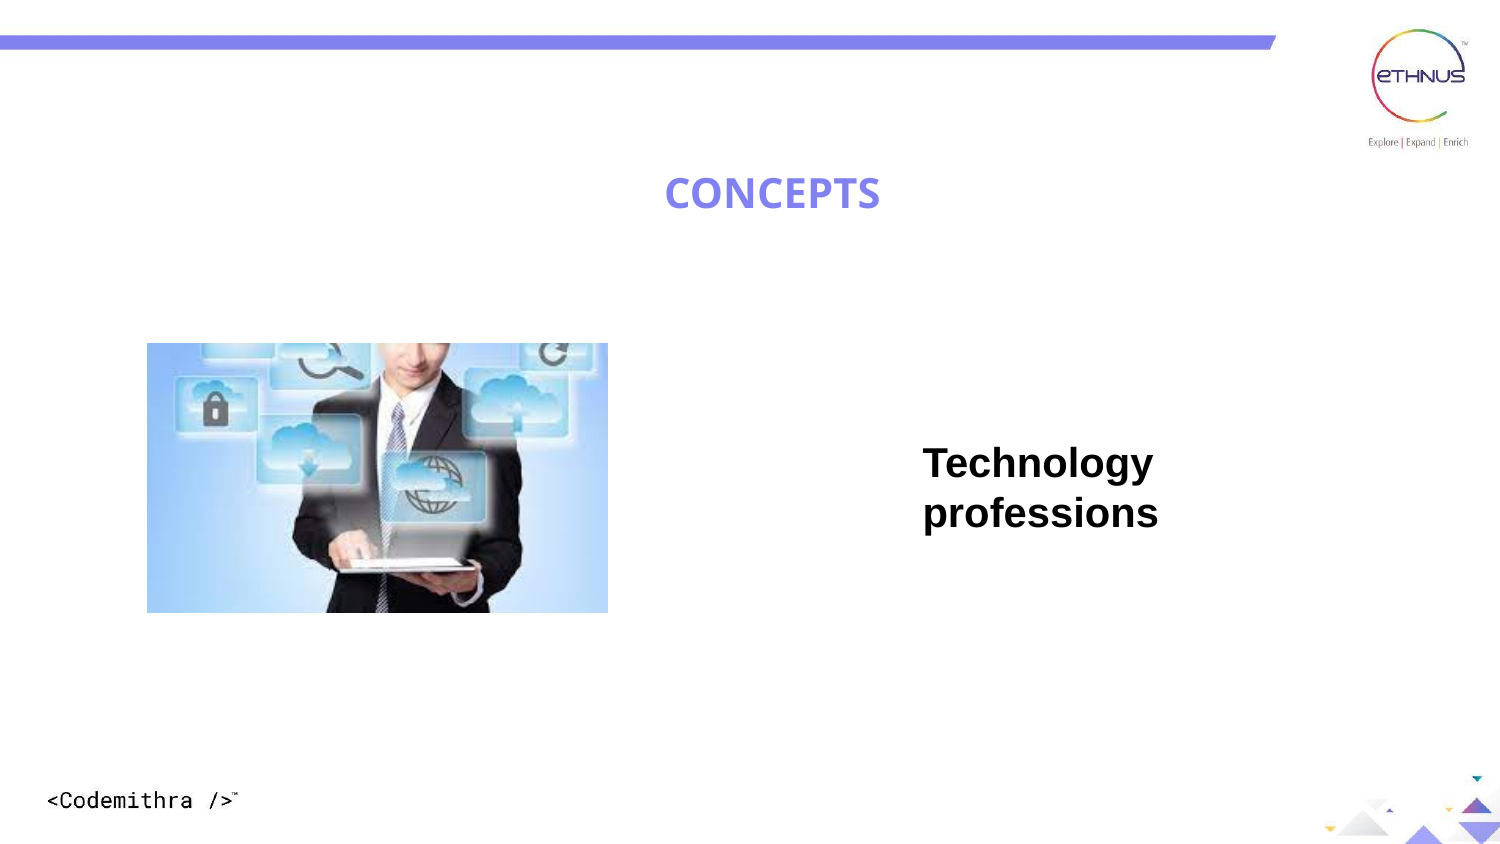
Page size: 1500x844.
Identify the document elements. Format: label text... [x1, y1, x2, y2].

text_box Technology professions [907, 421, 1400, 602]
picture [0, 1, 1500, 844]
text_box CONCEPTS [649, 151, 1081, 232]
